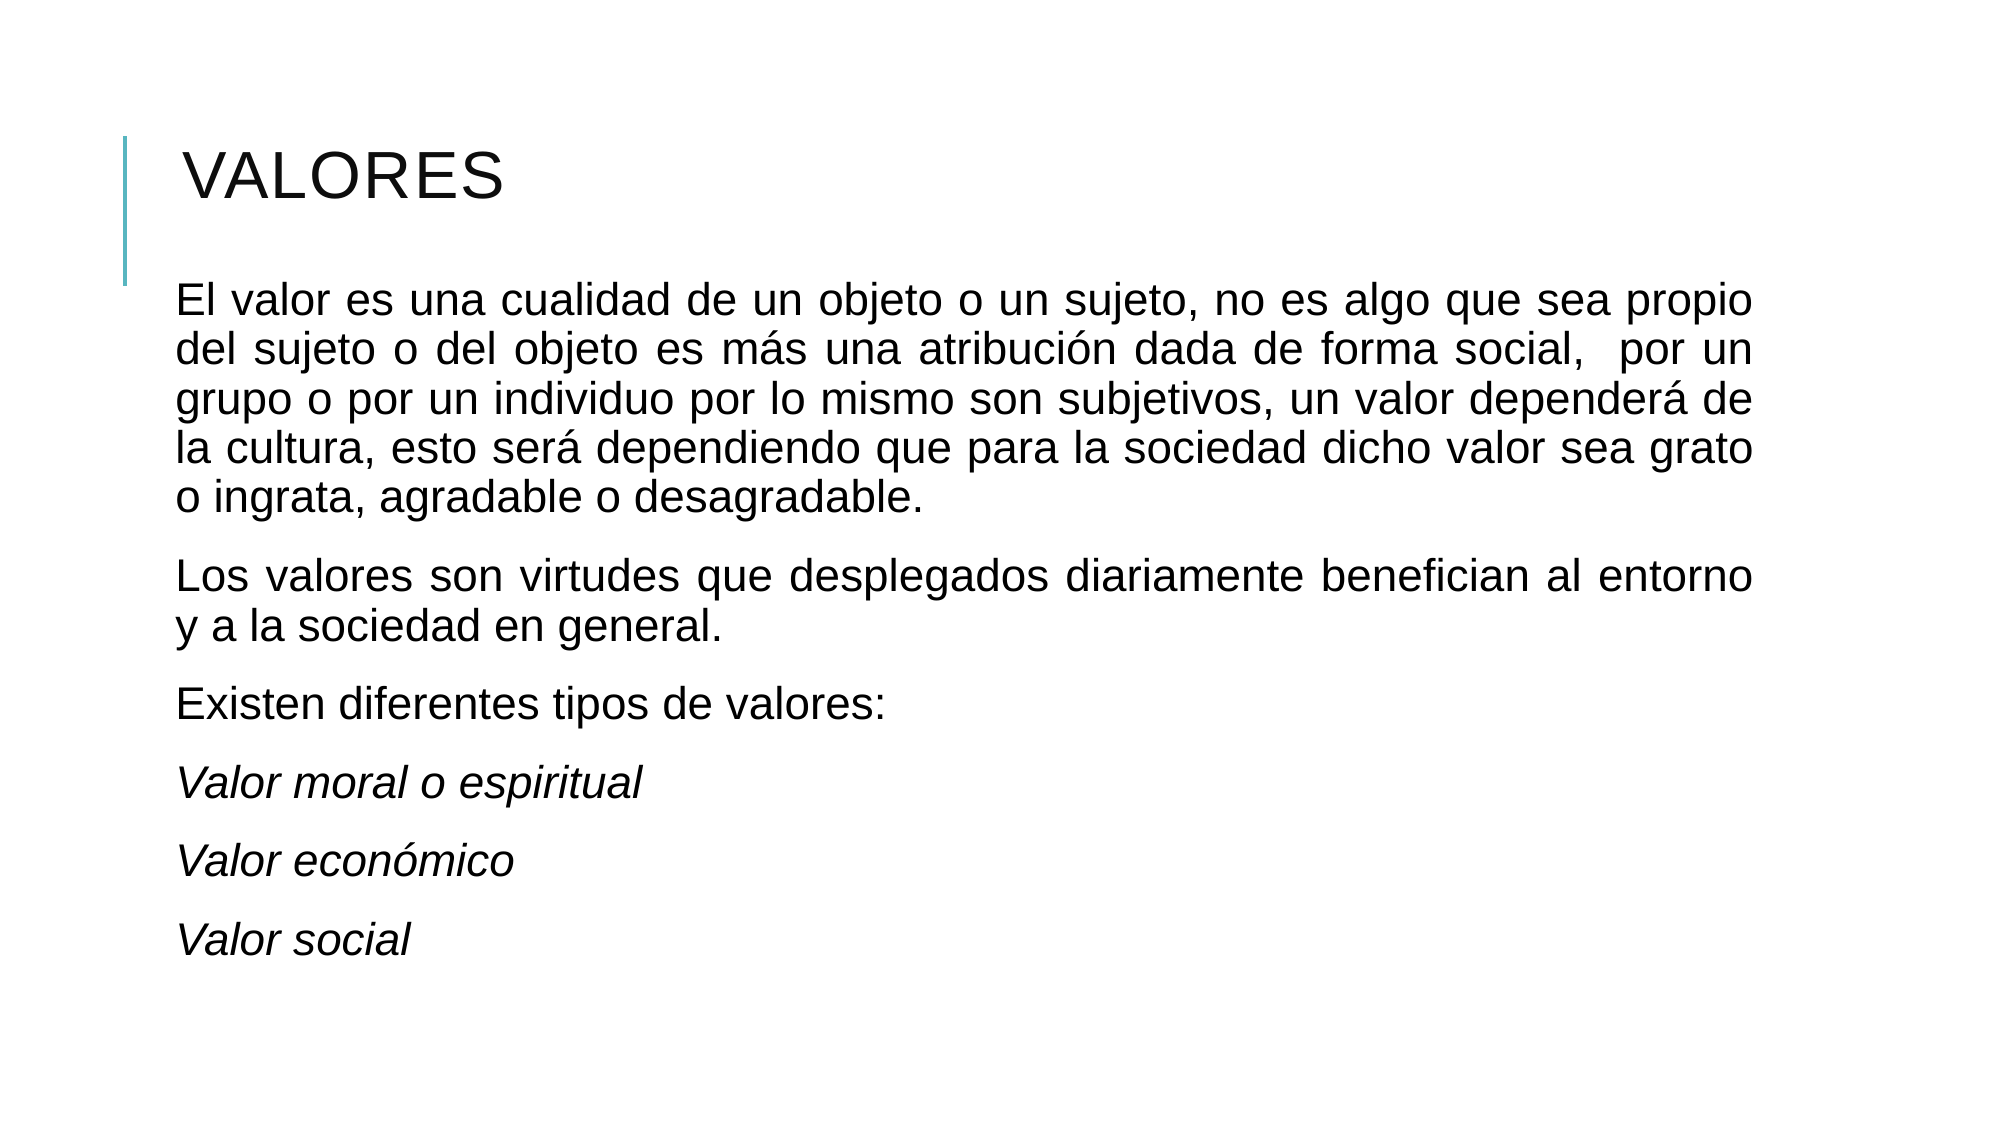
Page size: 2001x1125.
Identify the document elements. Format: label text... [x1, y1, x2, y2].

list El valor es una cualidad de un objeto o un sujeto, no es algo que sea propio del sujeto o del objeto es más una atribución dada de forma social, por un grupo o por un individuo por lo mismo son subjetivos, un valor dependerá de la cultura, esto será dependiendo que para la sociedad dicho valor sea grato o ingrata, agradable o desagradable. Los valores son virtudes que desplegados diariamente benefician al entorno y a la sociedad en general. Existen diferentes tipos de valores: Valor moral o espiritual Valor económico Valor social [168, 268, 1763, 1035]
title Valores [168, 96, 1763, 268]
